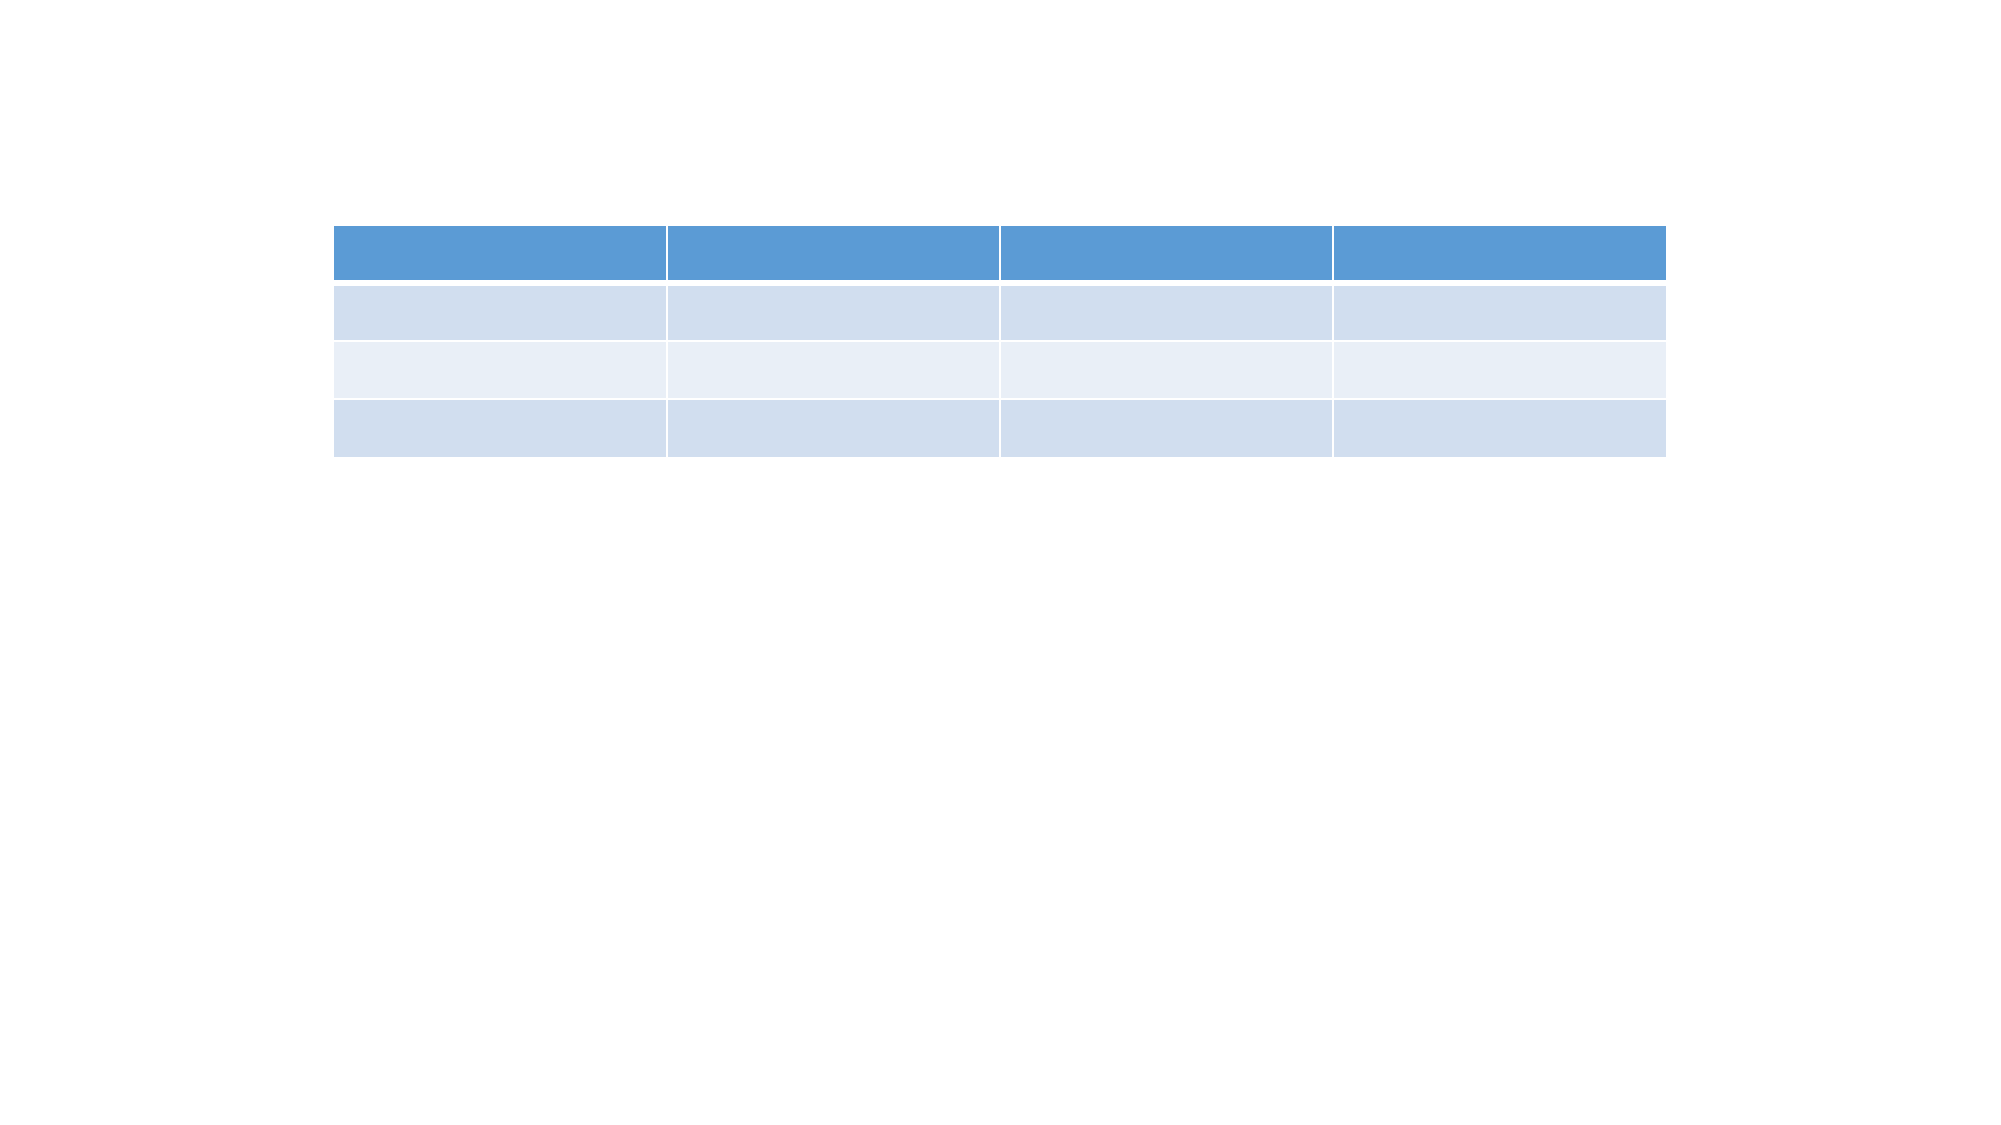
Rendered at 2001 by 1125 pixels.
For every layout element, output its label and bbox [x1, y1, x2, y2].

table_cell [1334, 286, 1666, 340]
table_header [668, 226, 999, 280]
table_cell [334, 286, 666, 340]
table_cell [668, 286, 999, 340]
table_header [1001, 226, 1332, 280]
table_cell [668, 400, 999, 457]
table_header [334, 226, 666, 280]
table_cell [1001, 286, 1332, 340]
table_cell [1334, 342, 1666, 398]
table_cell [334, 400, 666, 457]
table_cell [1334, 400, 1666, 457]
table_cell [1001, 342, 1332, 398]
table_cell [668, 342, 999, 398]
table_header [1334, 226, 1666, 280]
table_cell [1001, 400, 1332, 457]
table_cell [334, 342, 666, 398]
